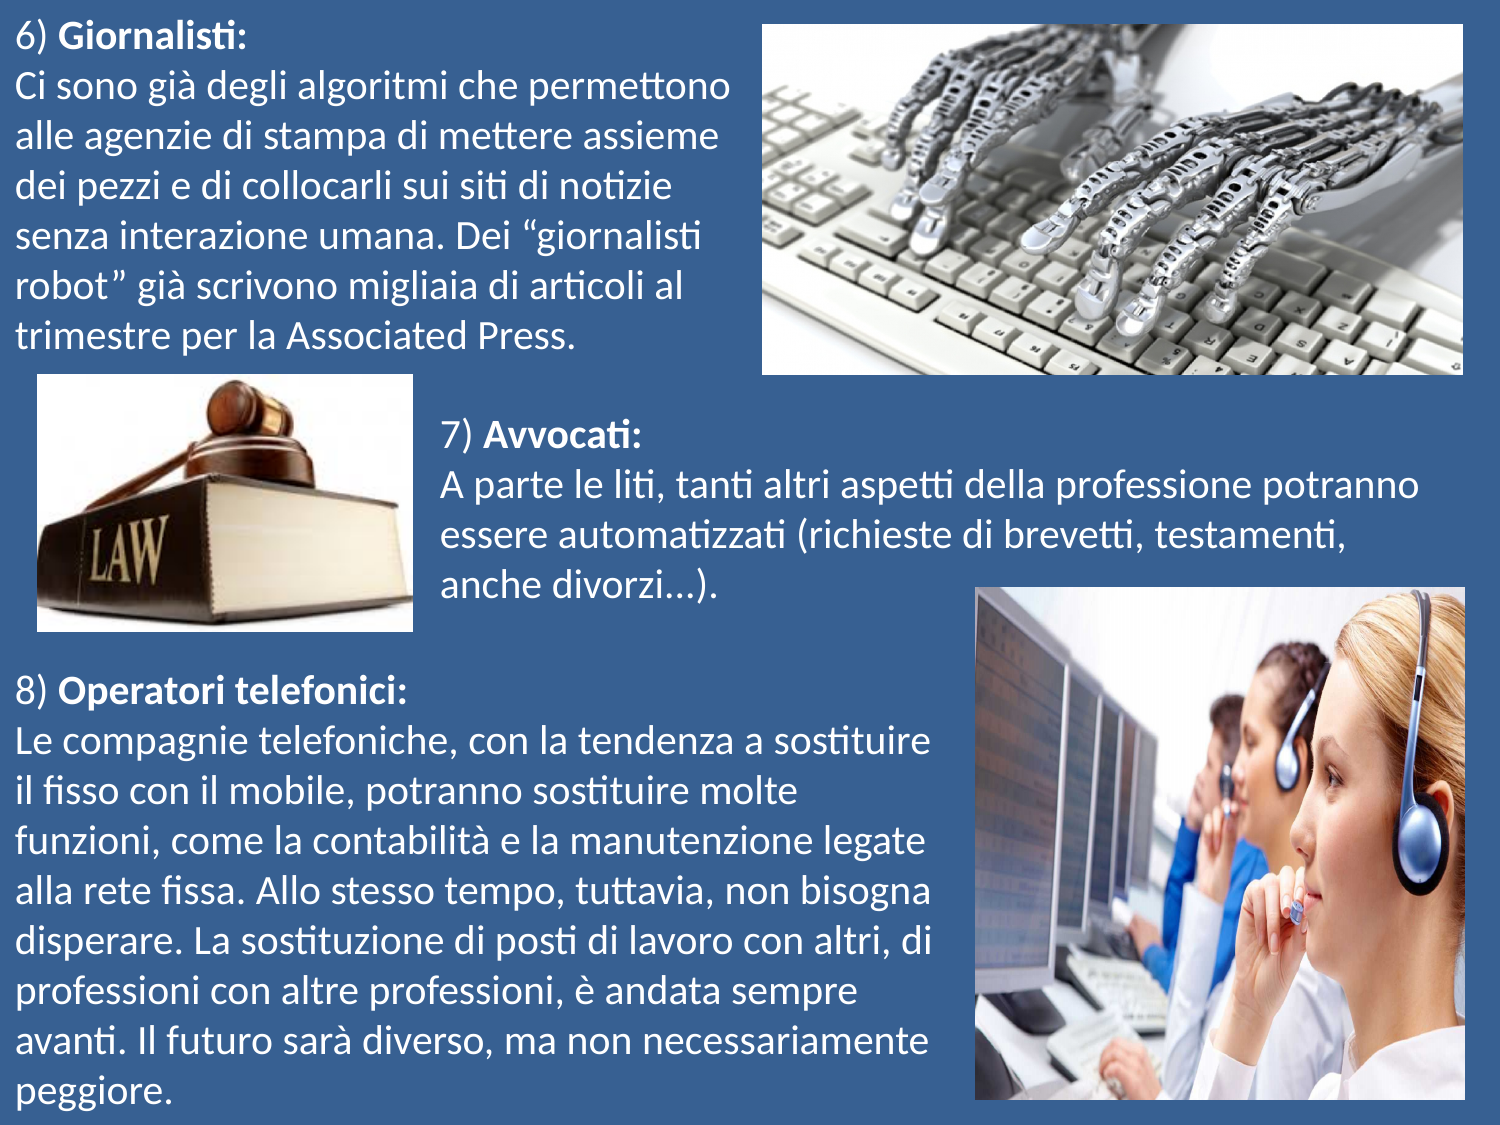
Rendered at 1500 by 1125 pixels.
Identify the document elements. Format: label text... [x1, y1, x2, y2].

picture [762, 24, 1463, 376]
text_box 7) Avvocati: A parte le liti, tanti altri aspetti della professione potranno essere automatizzati (richieste di brevetti, testamenti, anche divorzi...). [424, 399, 1463, 615]
text_box 8) Operatori telefonici: Le compagnie telefoniche, con la tendenza a sostituire il fisso con il mobile, potranno sostituire molte funzioni, come la contabilità e la manutenzione legate alla rete fissa. Allo stesso tempo, tuttavia, non bisogna disperare. La sostituzione di posti di lavoro con altri, di professioni con altre professioni, è andata sempre avanti. Il futuro sarà diverso, ma non necessariamente peggiore. [0, 655, 963, 1121]
picture [974, 587, 1465, 1101]
text_box 6) Giornalisti: Ci sono già degli algoritmi che permettono alle agenzie di stampa di mettere assieme dei pezzi e di collocarli sui siti di notizie senza interazione umana. Dei “giornalisti robot” già scrivono migliaia di articoli al trimestre per la Associated Press. [0, 0, 750, 410]
picture [37, 374, 413, 632]
